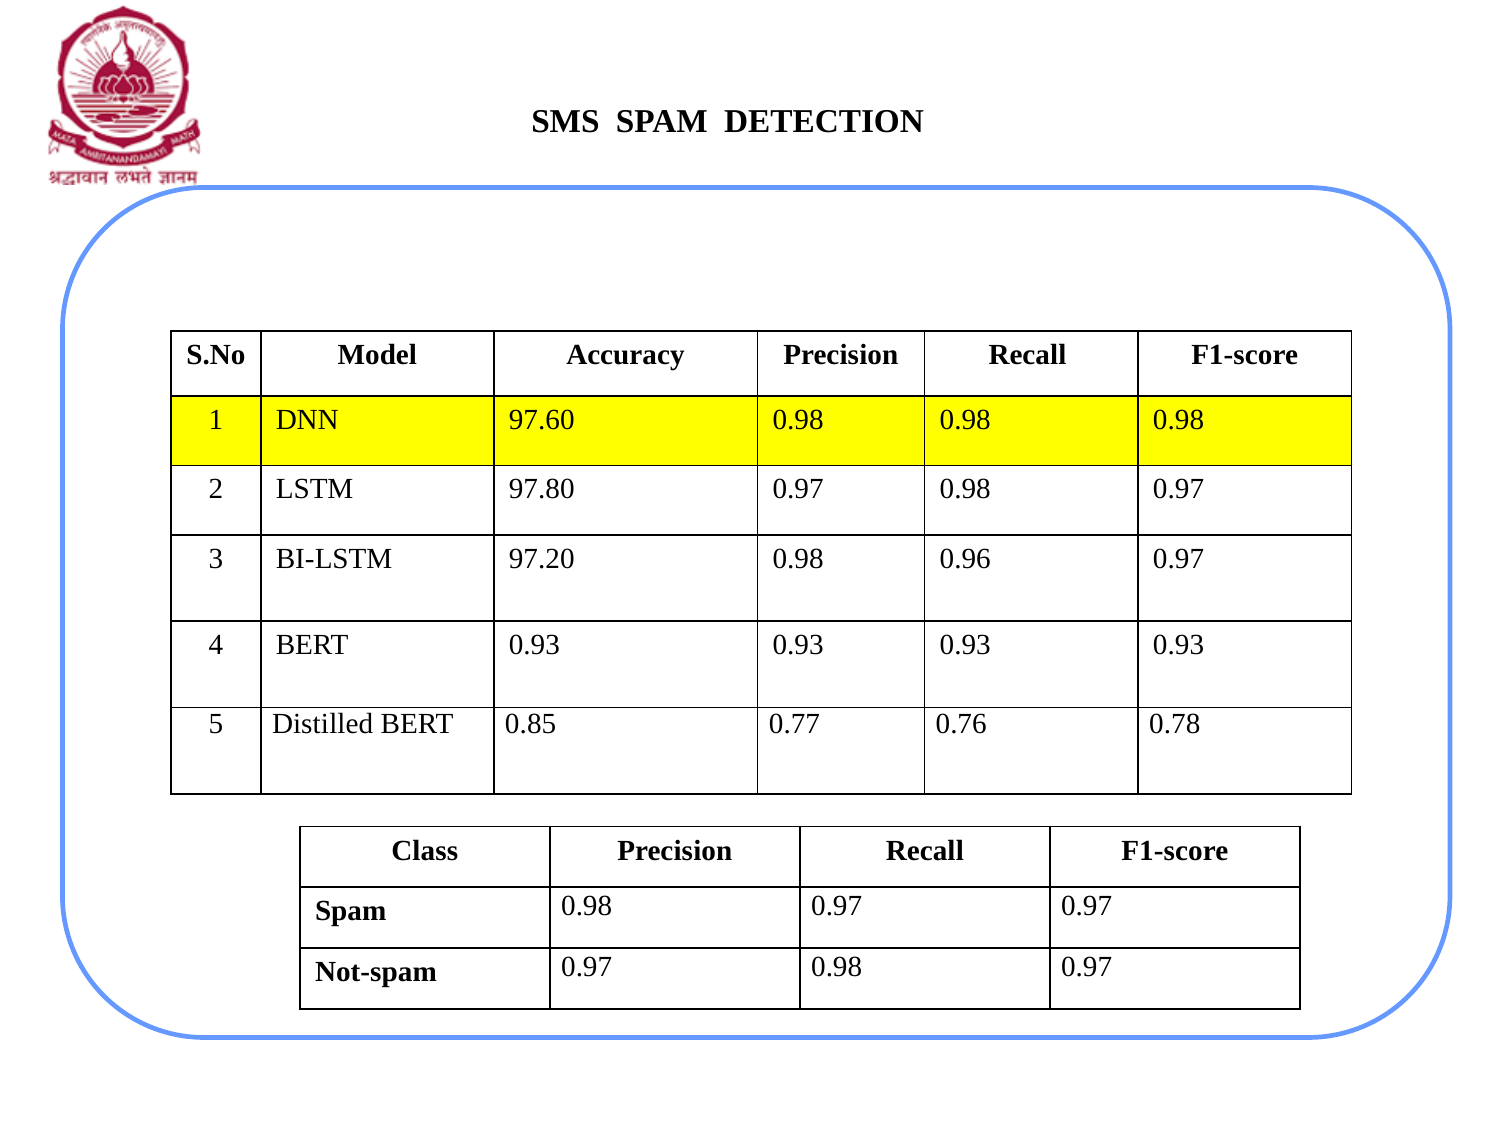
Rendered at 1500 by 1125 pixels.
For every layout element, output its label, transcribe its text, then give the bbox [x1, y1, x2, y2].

picture [41, 0, 219, 185]
table_header Model [262, 332, 493, 395]
table_cell 97.60 [495, 397, 757, 465]
table_cell 0.97 [1139, 536, 1351, 620]
table_cell 0.76 [925, 708, 1137, 793]
table_cell Not-spam [301, 949, 549, 1008]
table_cell 0.98 [758, 536, 924, 620]
table_cell 0.98 [925, 397, 1137, 465]
table_cell 0.98 [1139, 397, 1351, 465]
table_cell BI-LSTM [262, 536, 493, 620]
table_cell LSTM [262, 466, 493, 534]
table_header Accuracy [495, 332, 757, 395]
table_header Precision [758, 332, 924, 395]
table_cell Spam [301, 888, 549, 947]
table_cell 0.77 [758, 708, 924, 793]
table_cell 0.98 [925, 466, 1137, 534]
table_cell 0.97 [758, 466, 924, 534]
table_cell 97.20 [495, 536, 757, 620]
table_cell Distilled BERT [262, 708, 493, 793]
table_header Recall [925, 332, 1137, 395]
table_cell 1 [172, 397, 260, 465]
text_box SMS SPAM DETECTION [516, 92, 947, 147]
table_cell 5 [172, 708, 260, 793]
table_cell 0.93 [1139, 622, 1351, 707]
table_header S.No [172, 332, 260, 395]
table_cell 0.93 [495, 622, 757, 707]
table_cell 0.93 [925, 622, 1137, 707]
table_cell 0.97 [1139, 466, 1351, 534]
table_cell 0.98 [801, 949, 1049, 1008]
table_cell 2 [172, 466, 260, 534]
table_cell BERT [262, 622, 493, 707]
table_header Class [301, 827, 549, 886]
table_cell DNN [262, 397, 493, 465]
table_cell 97.80 [495, 466, 757, 534]
table_cell 0.97 [1051, 888, 1299, 947]
table_cell 0.96 [925, 536, 1137, 620]
table_cell 3 [172, 536, 260, 620]
table_header Recall [801, 827, 1049, 886]
table_cell 4 [172, 622, 260, 707]
table_cell 0.97 [801, 888, 1049, 947]
table_header F1-score [1139, 332, 1351, 395]
table_cell 0.97 [551, 949, 799, 1008]
table_cell 0.85 [495, 708, 757, 793]
table_cell 0.97 [1051, 949, 1299, 1008]
table_cell 0.98 [758, 397, 924, 465]
table_cell 0.98 [551, 888, 799, 947]
table_cell 0.78 [1139, 708, 1351, 793]
table_header Precision [551, 827, 799, 886]
table_header F1-score [1051, 827, 1299, 886]
table_cell 0.93 [758, 622, 924, 707]
